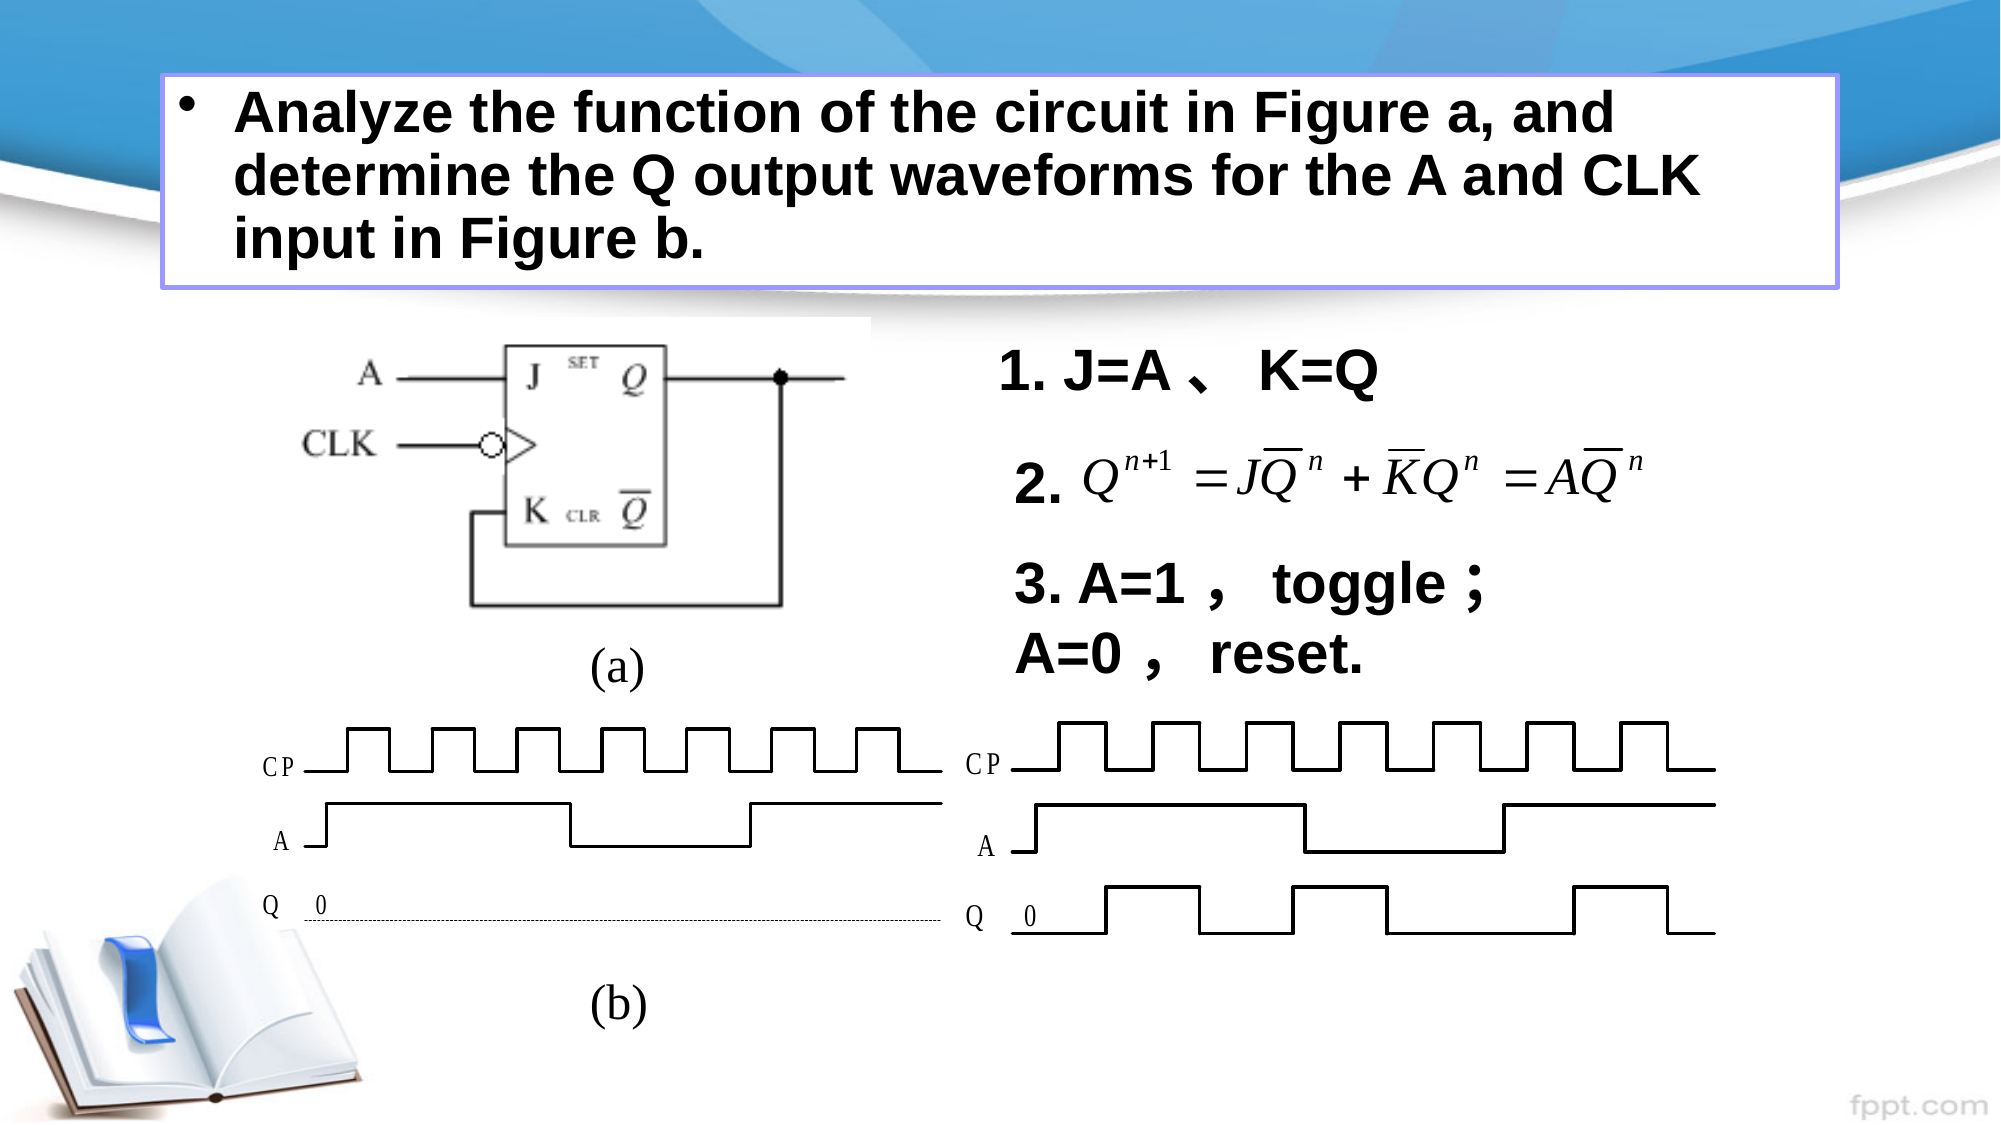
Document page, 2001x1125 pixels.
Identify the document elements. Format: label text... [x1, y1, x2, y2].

text_box 1. J=A、K=Q [984, 324, 1395, 410]
picture [0, 0, 2001, 1125]
text_box 2. [999, 437, 1072, 523]
text_box (a) [575, 644, 688, 700]
text_box (b) [575, 962, 688, 1038]
text_box Analyze the function of the circuit in Figure a, and determine the Q output waveforms for the A and CLK input in Figure b. [162, 74, 1838, 288]
text_box 3. A=1，toggle；A=0，reset. [999, 537, 1838, 693]
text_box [1074, 437, 1653, 517]
